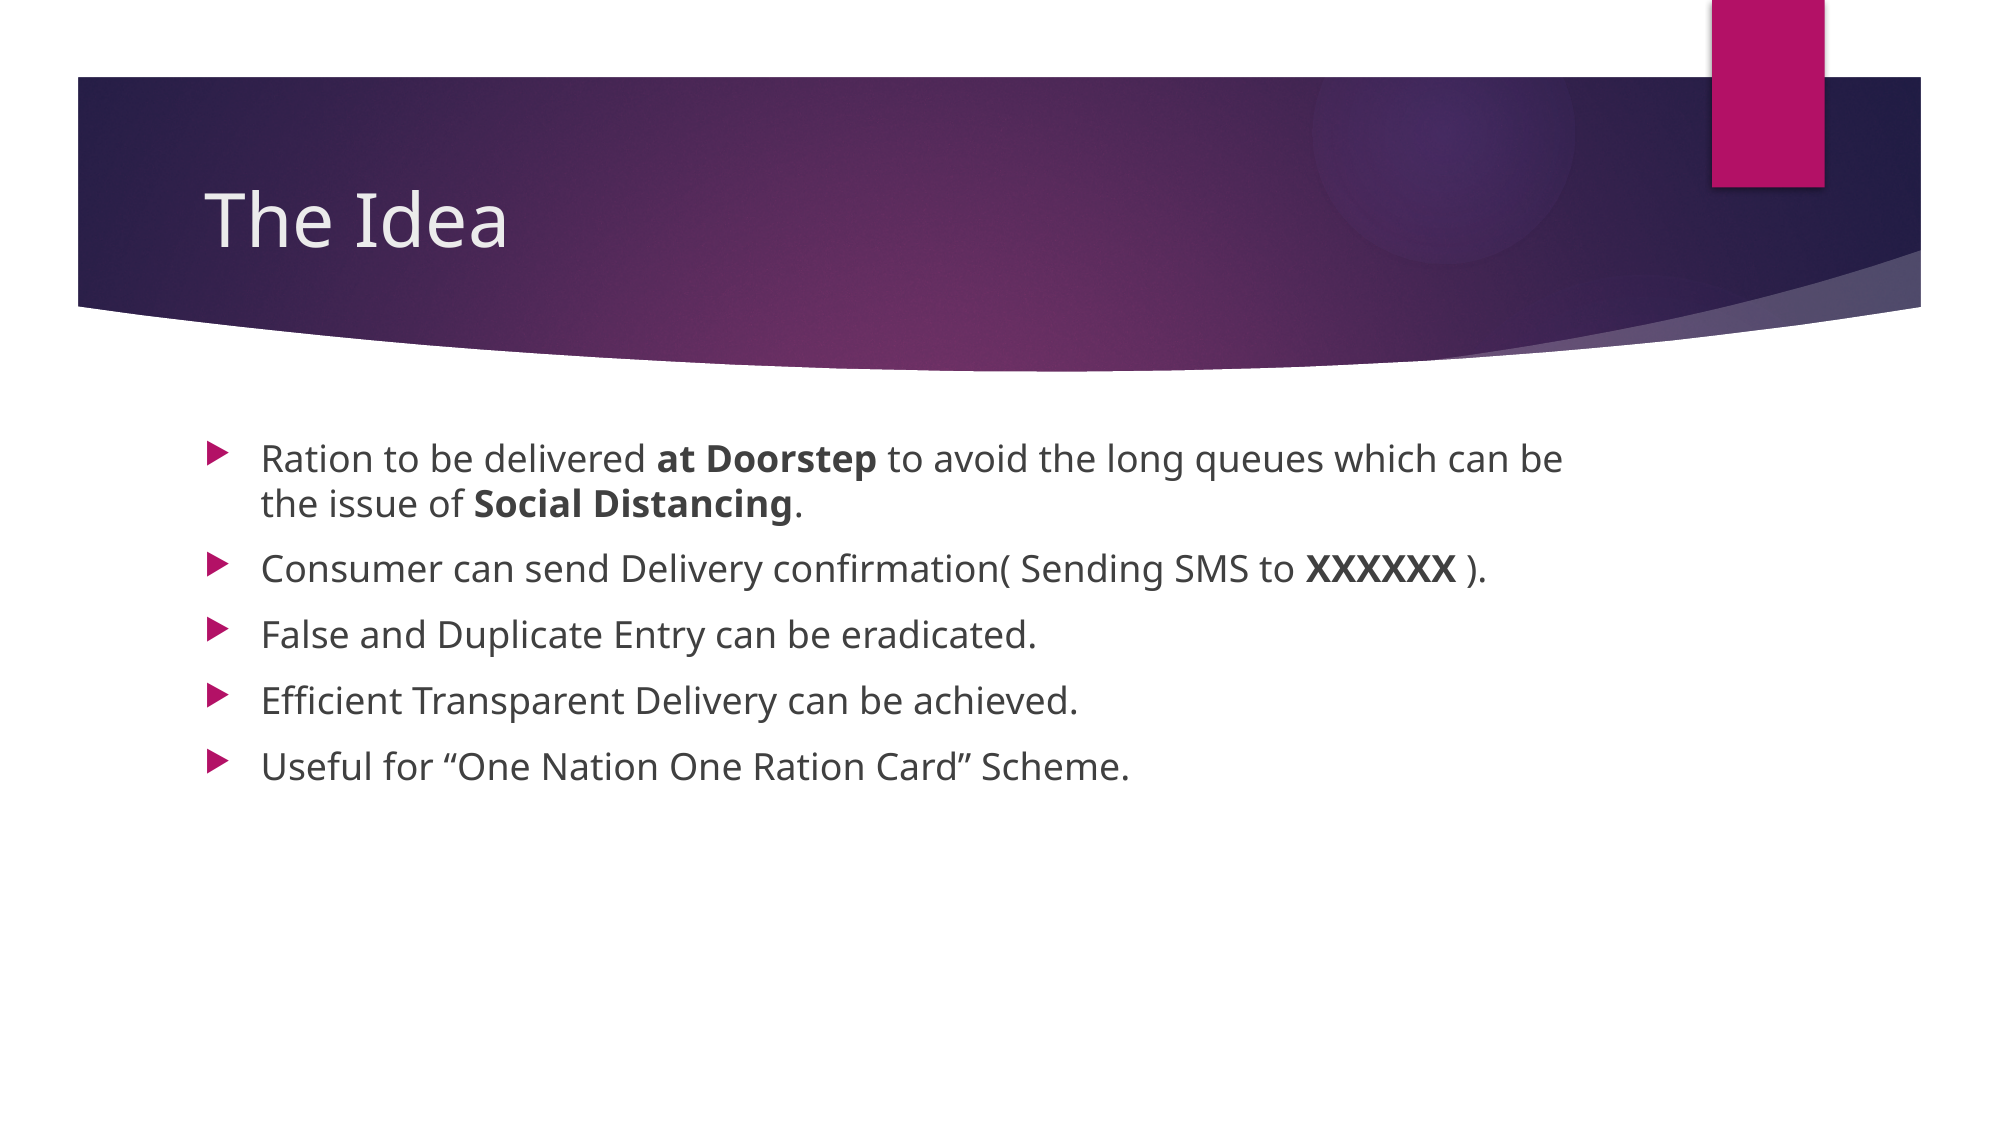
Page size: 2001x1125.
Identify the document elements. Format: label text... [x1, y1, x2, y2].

list Ration to be delivered at Doorstep to avoid the long queues which can be the issue of Social Distancing. Consumer can send Delivery confirmation( Sending SMS to XXXXXX ). False and Duplicate Entry can be eradicated. Efficient Transparent Delivery can be achieved. Useful for “One Nation One Ration Card” Scheme. [189, 427, 1638, 988]
title The Idea [189, 159, 1627, 276]
